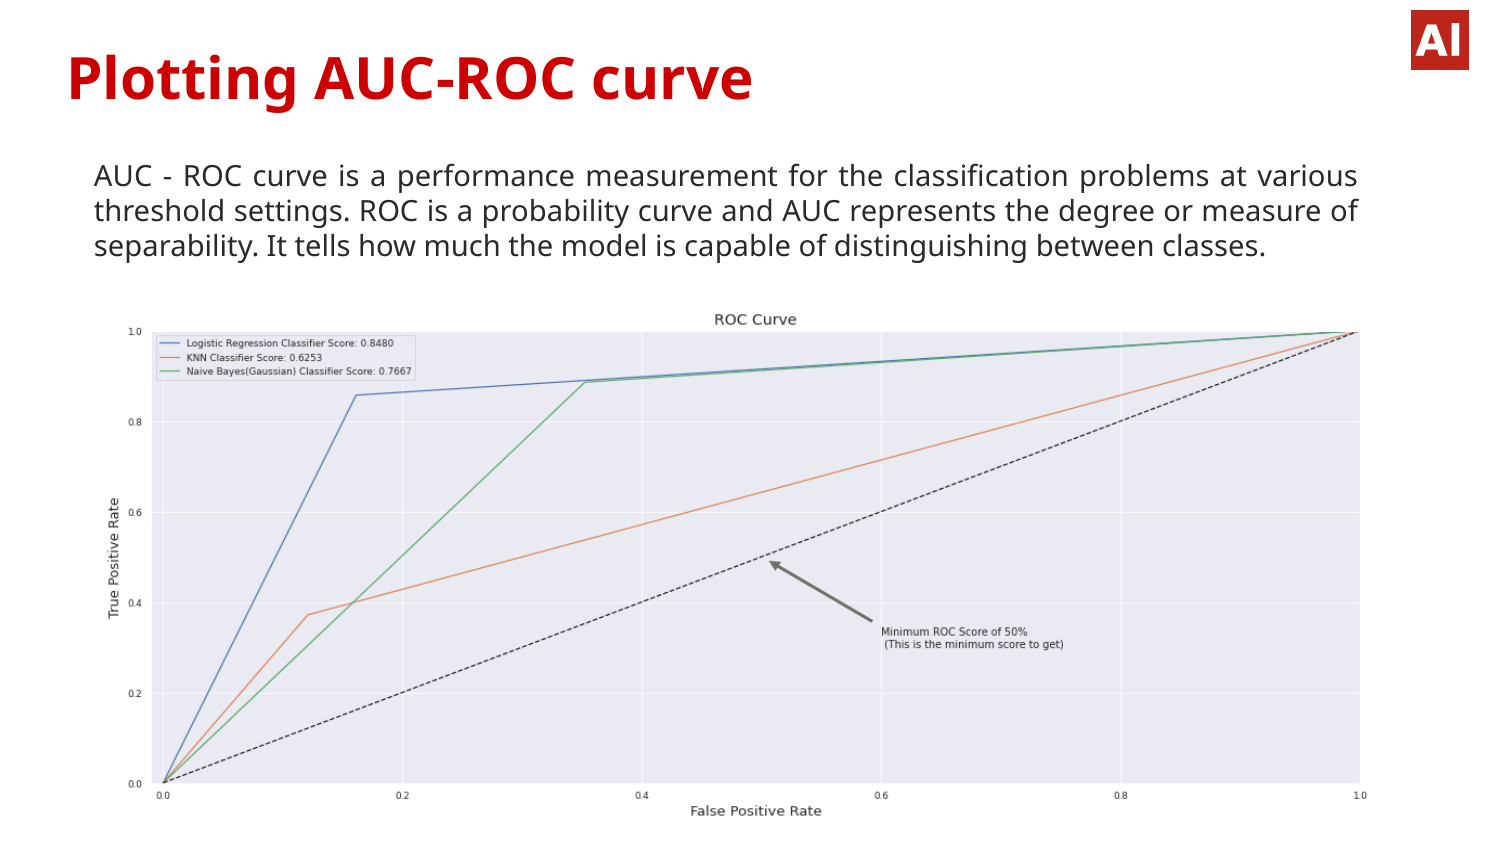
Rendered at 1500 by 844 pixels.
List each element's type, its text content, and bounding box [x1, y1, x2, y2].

text_box AUC - ROC curve is a performance measurement for the classification problems at various threshold settings. ROC is a probability curve and AUC represents the degree or measure of separability. It tells how much the model is capable of distinguishing between classes. [79, 149, 1375, 270]
picture [101, 306, 1375, 826]
picture [1411, 10, 1469, 70]
title Plotting AUC-ROC curve [51, 25, 1449, 120]
